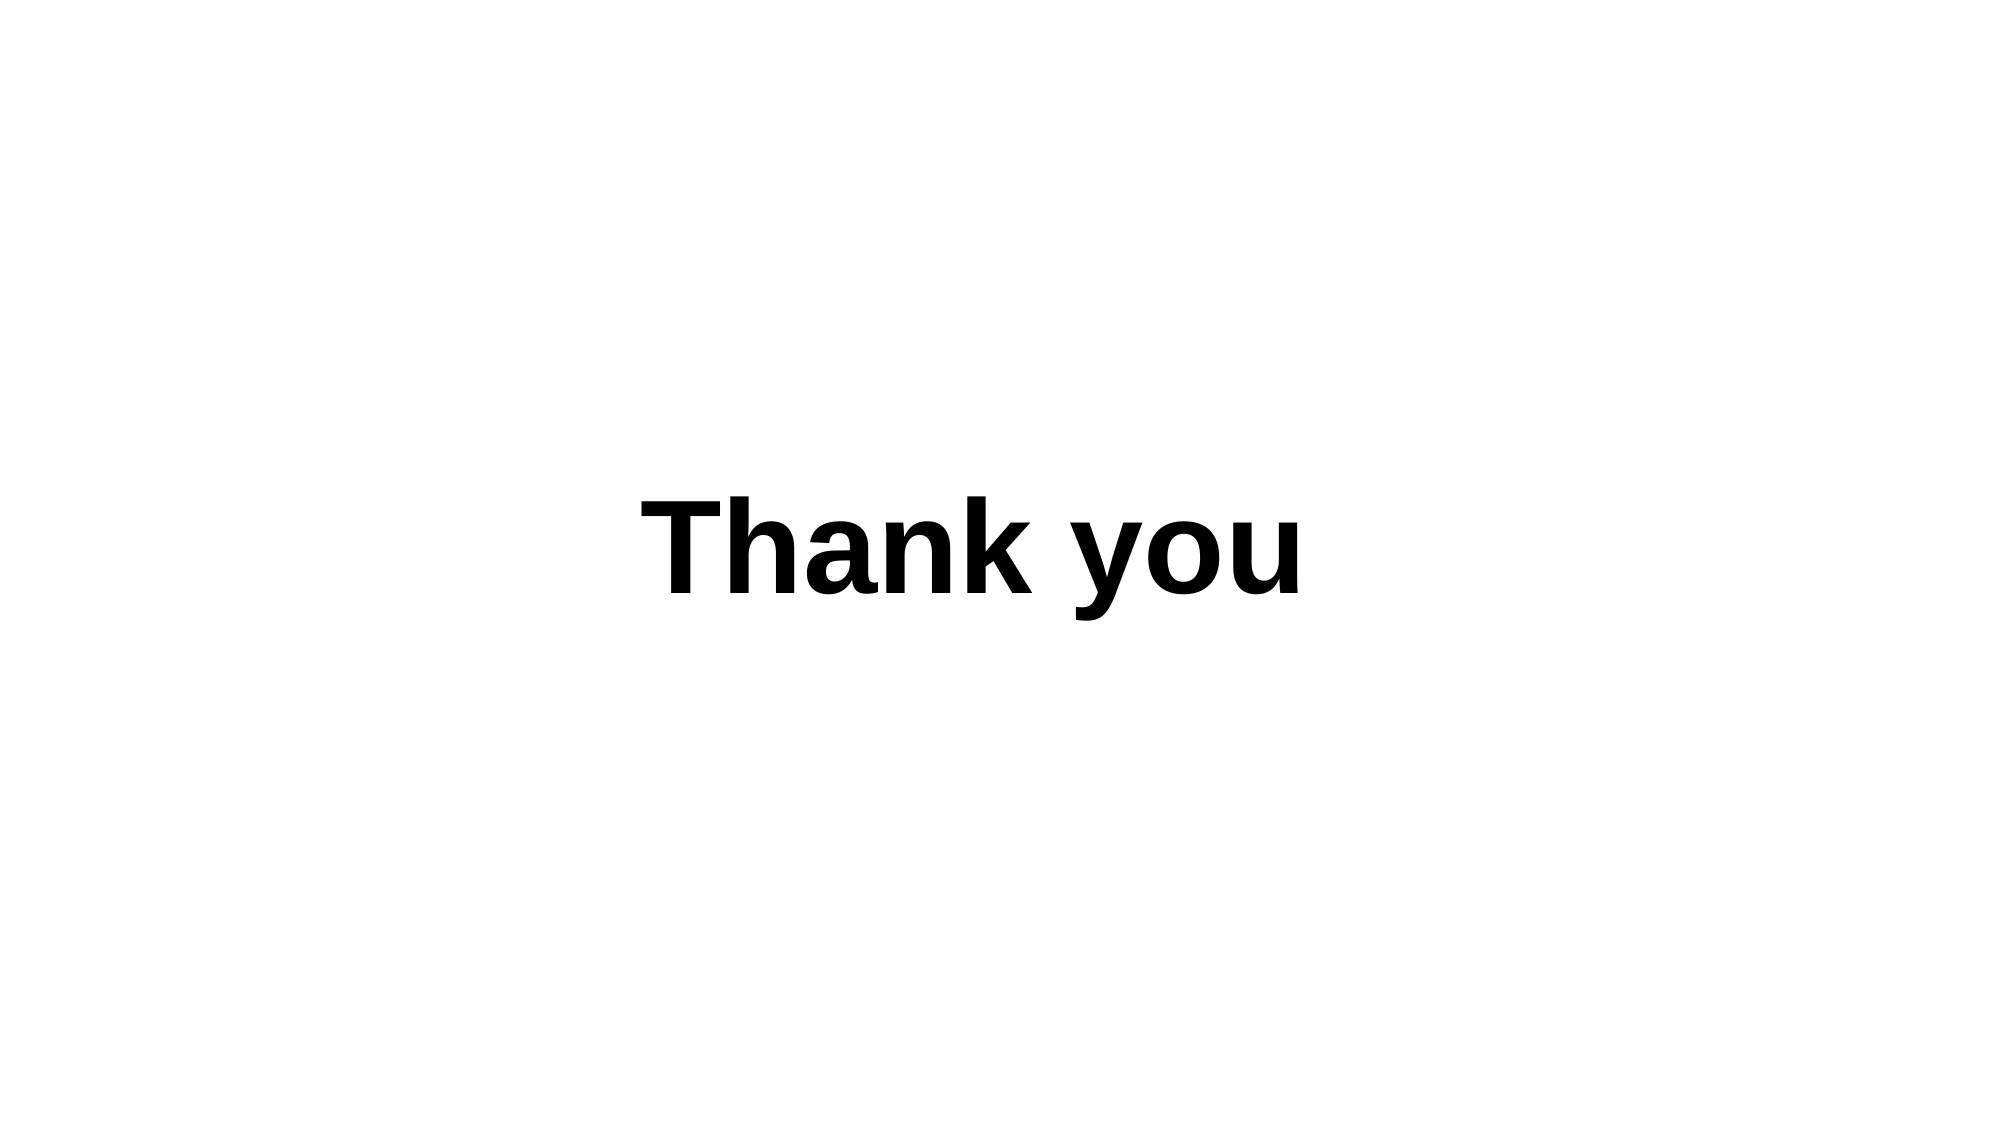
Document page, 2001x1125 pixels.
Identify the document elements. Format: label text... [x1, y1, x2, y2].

text_box Thank you [625, 452, 1323, 628]
